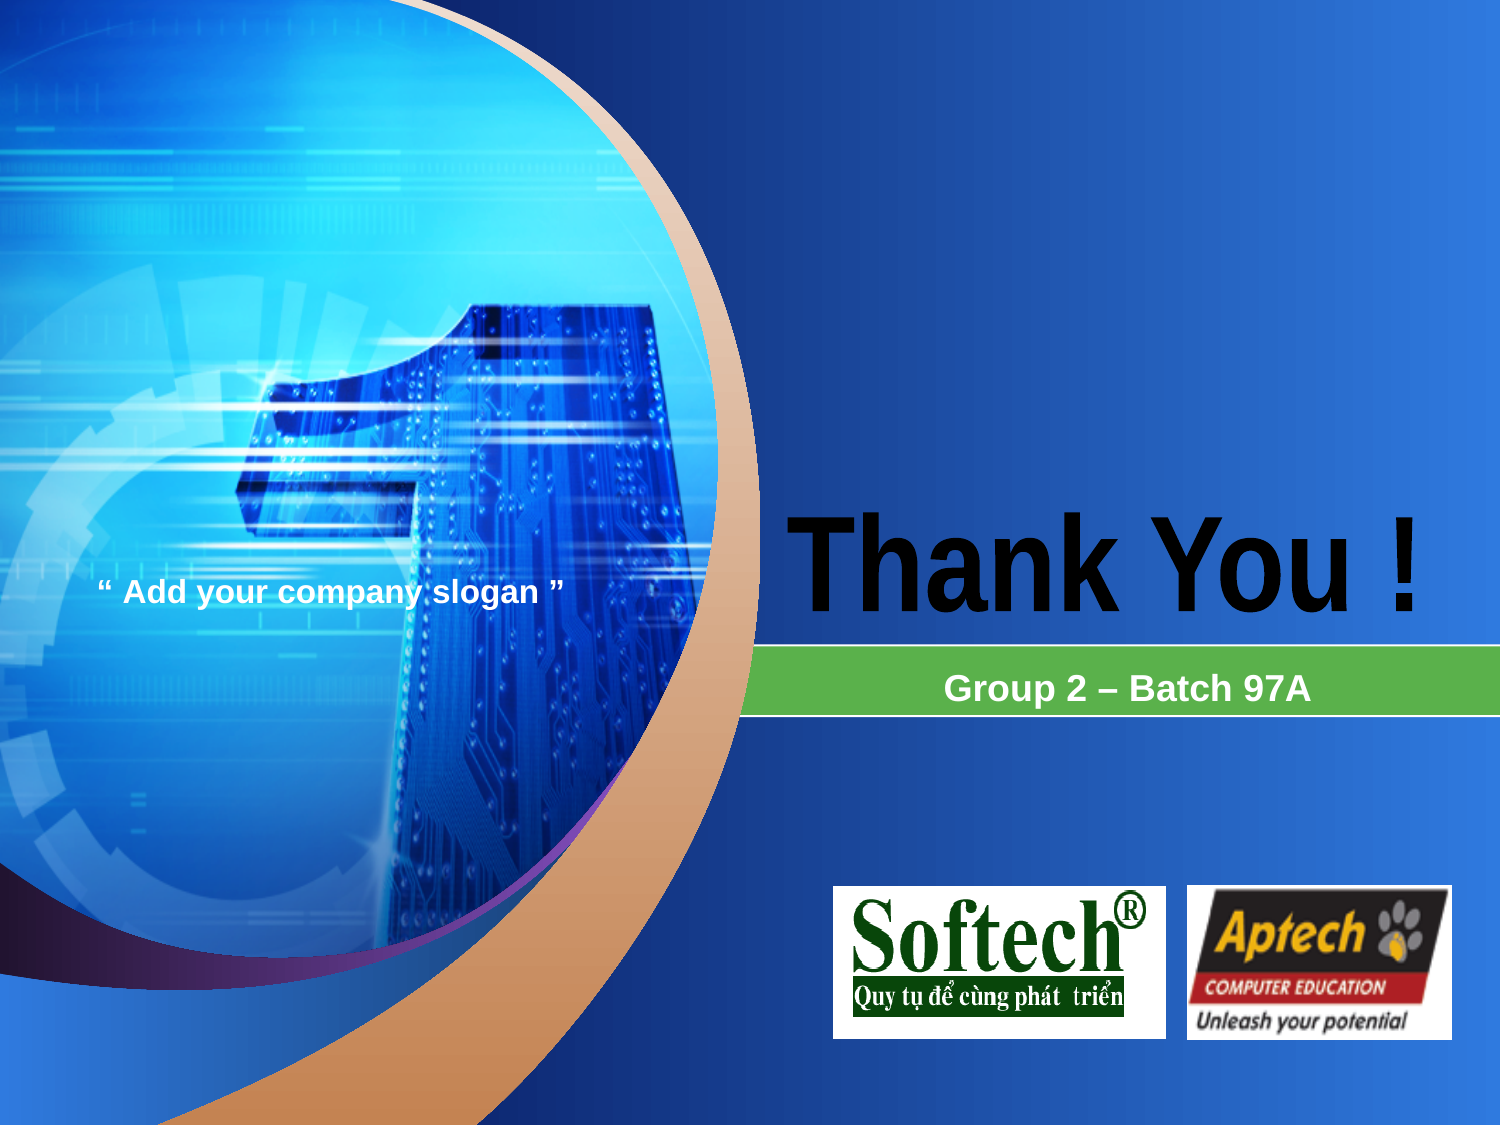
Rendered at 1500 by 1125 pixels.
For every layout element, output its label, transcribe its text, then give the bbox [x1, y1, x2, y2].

picture [1186, 885, 1452, 1040]
picture [0, 0, 718, 958]
picture [832, 885, 1167, 1040]
text_box Group 2 – Batch 97A [832, 656, 1424, 717]
